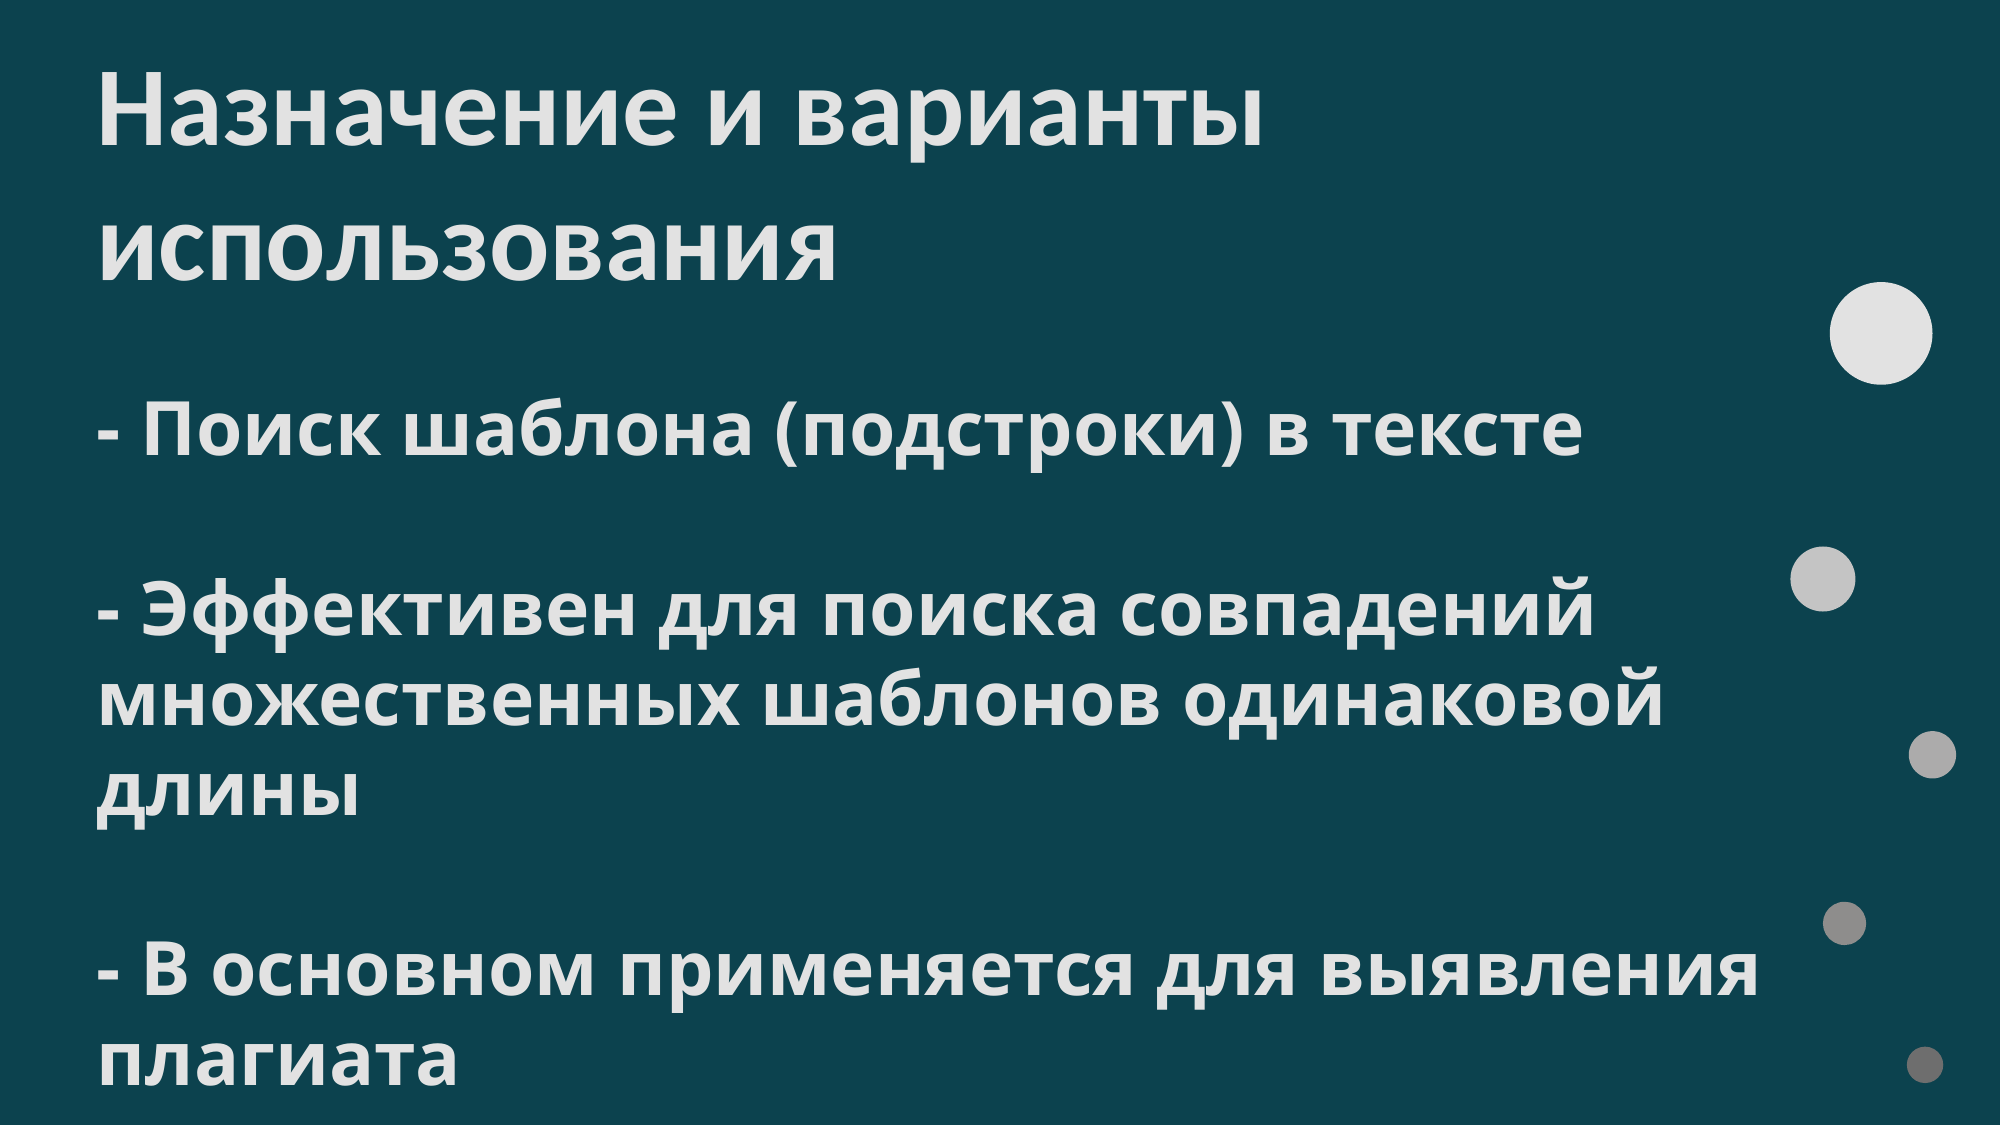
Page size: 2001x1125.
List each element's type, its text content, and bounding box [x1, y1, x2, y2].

text_box [1789, 545, 1857, 613]
text_box - Поиск шаблона (подстроки) в тексте - Эффективен для поиска совпадений множественных шаблонов одинаковой длины - В основном применяется для выявления плагиата [81, 372, 1793, 1125]
text_box [1907, 730, 1958, 780]
text_box [1905, 1045, 1945, 1085]
text_box Назначение и варианты использования [81, 25, 2000, 311]
text_box [1828, 281, 1934, 386]
text_box [1821, 900, 1868, 947]
